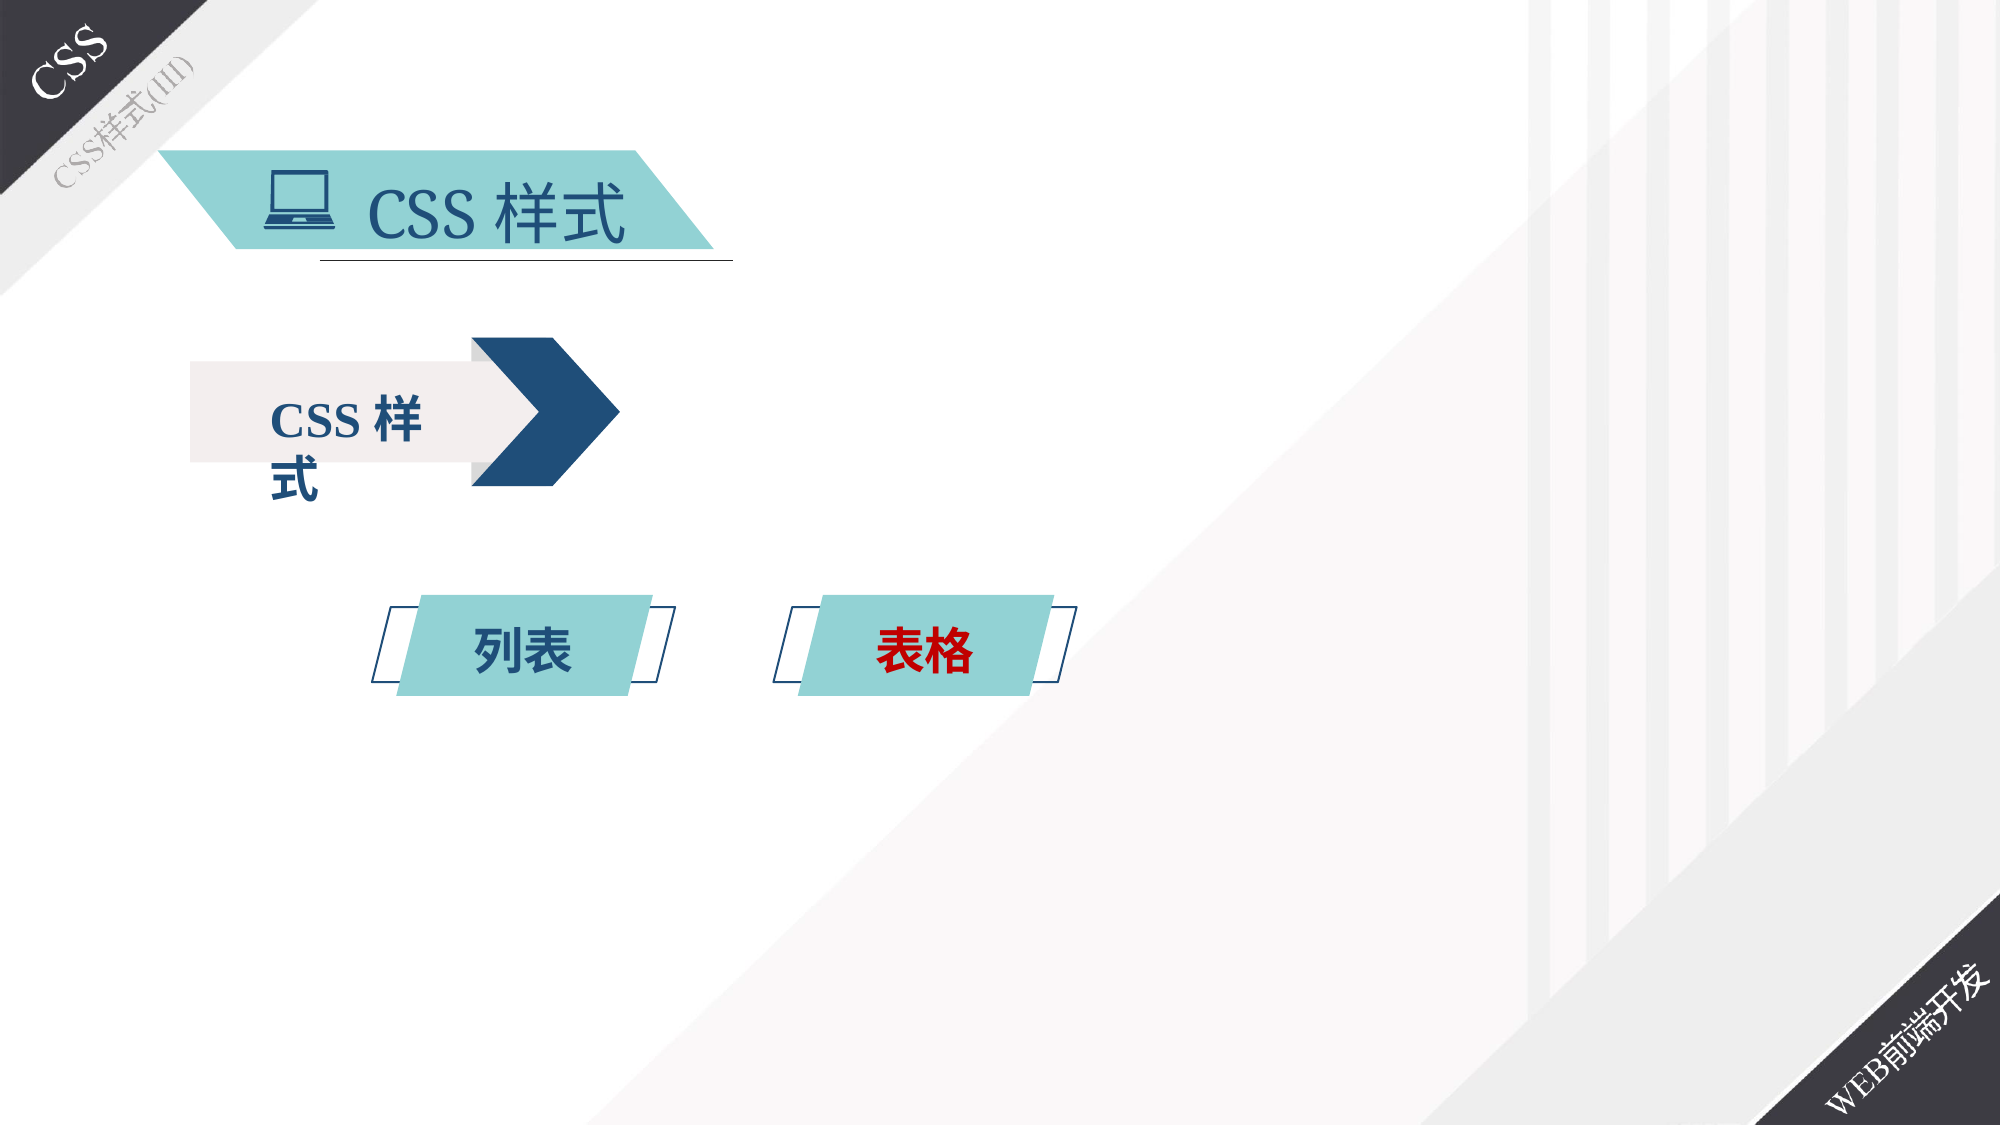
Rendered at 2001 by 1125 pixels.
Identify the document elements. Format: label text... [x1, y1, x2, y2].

text_box [263, 226, 336, 230]
text_box [157, 150, 653, 250]
text_box [773, 607, 819, 683]
text_box CSS样式 [267, 387, 464, 508]
picture [0, 0, 2000, 1125]
text_box [1033, 607, 1077, 683]
text_box [797, 594, 1055, 696]
text_box [270, 170, 329, 213]
text_box [471, 463, 491, 485]
text_box 列表 [471, 620, 576, 681]
text_box [632, 607, 676, 683]
text_box [396, 594, 653, 696]
text_box 表格 [872, 620, 977, 681]
title CSS样式 [364, 172, 1636, 361]
text_box [471, 339, 491, 361]
text_box [471, 337, 620, 487]
text_box [264, 214, 334, 224]
text_box [371, 607, 418, 683]
text_box [190, 361, 538, 463]
